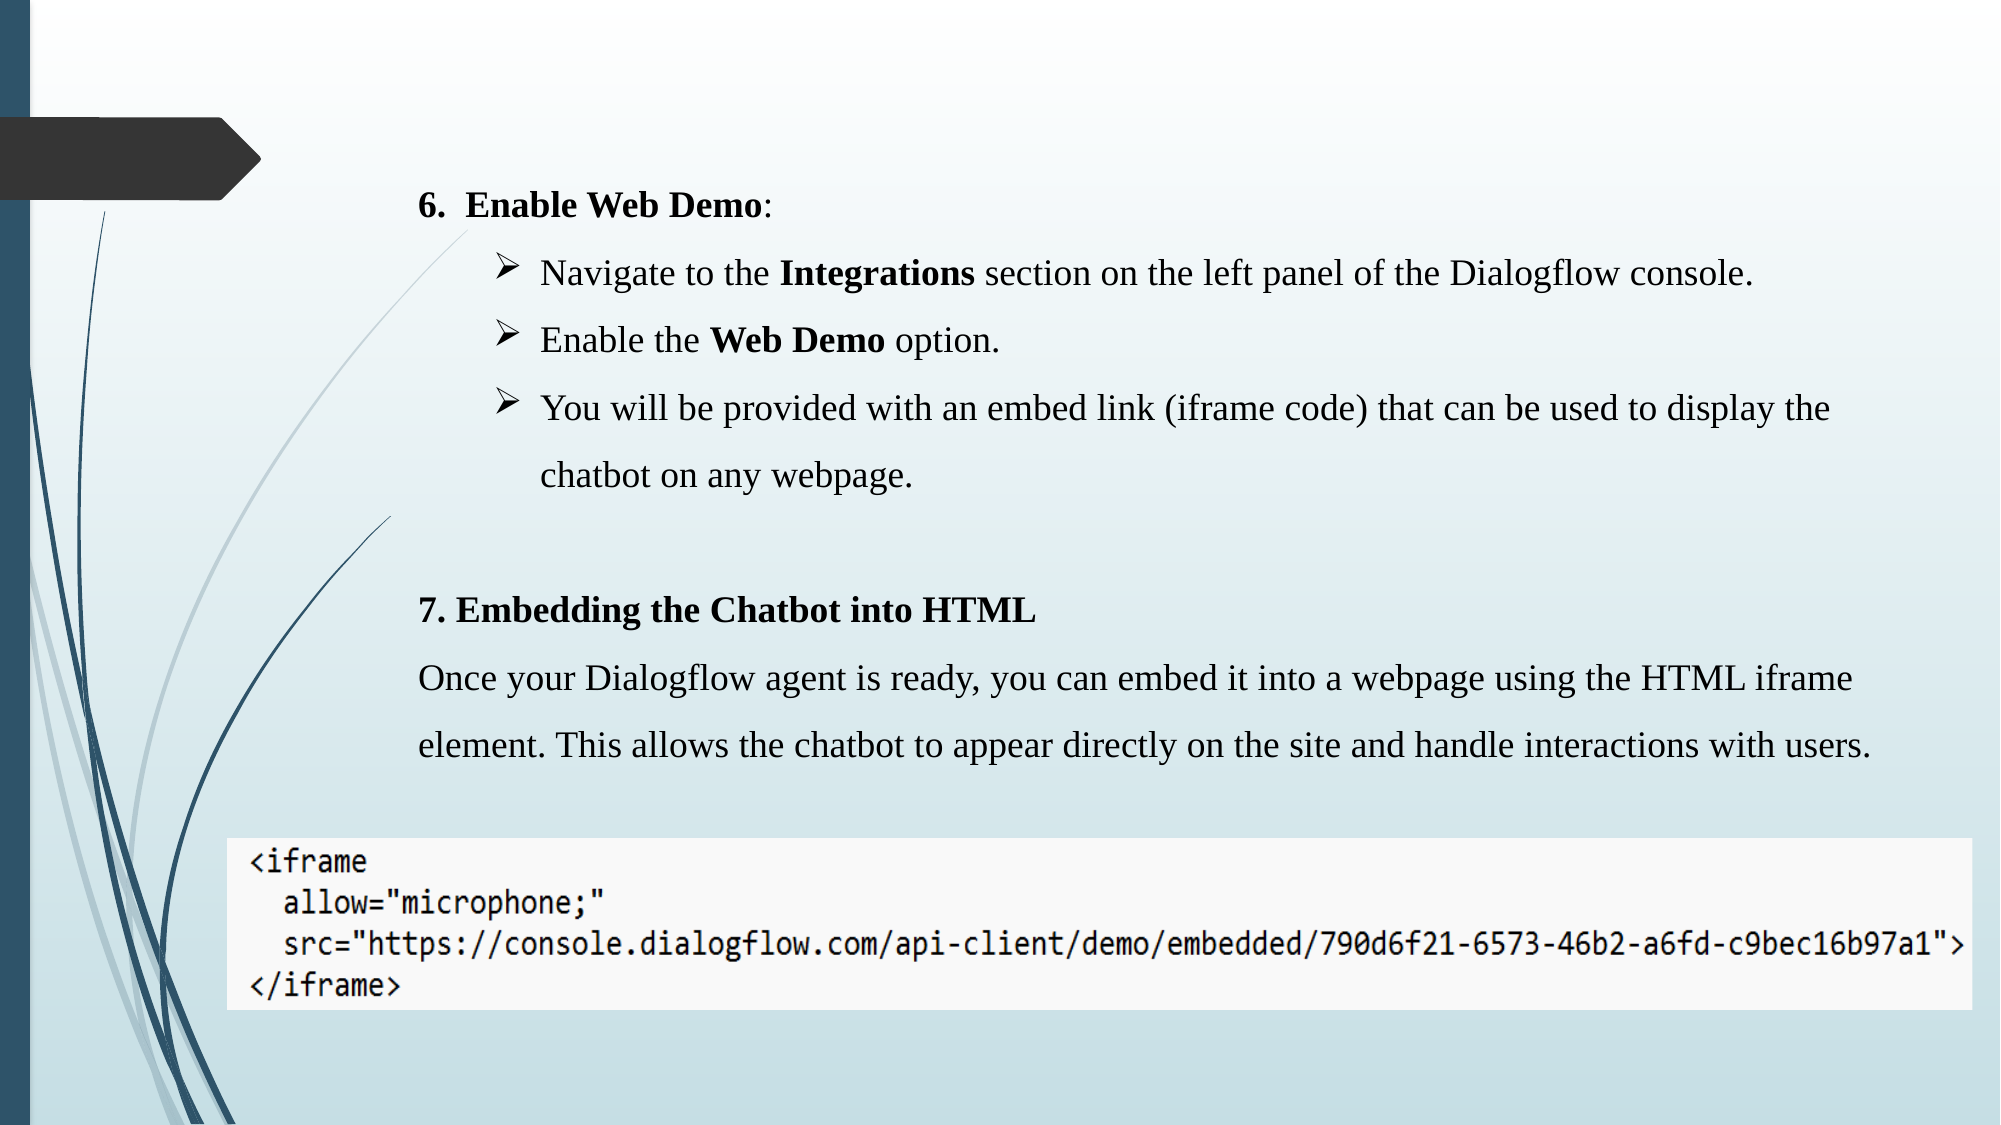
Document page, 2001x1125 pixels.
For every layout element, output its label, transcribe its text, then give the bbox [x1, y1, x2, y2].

text_box 6. Enable Web Demo: Navigate to the Integrations section on the left panel of the Dialogflow console. Enable the Web Demo option. You will be provided with an embed link (iframe code) that can be used to display the chatbot on any webpage. 7. Embedding the Chatbot into HTML Once your Dialogflow agent is ready, you can embed it into a webpage using the HTML iframe element. This allows the chatbot to appear directly on the site and handle interactions with users. [403, 105, 1941, 773]
picture [226, 837, 1973, 1010]
